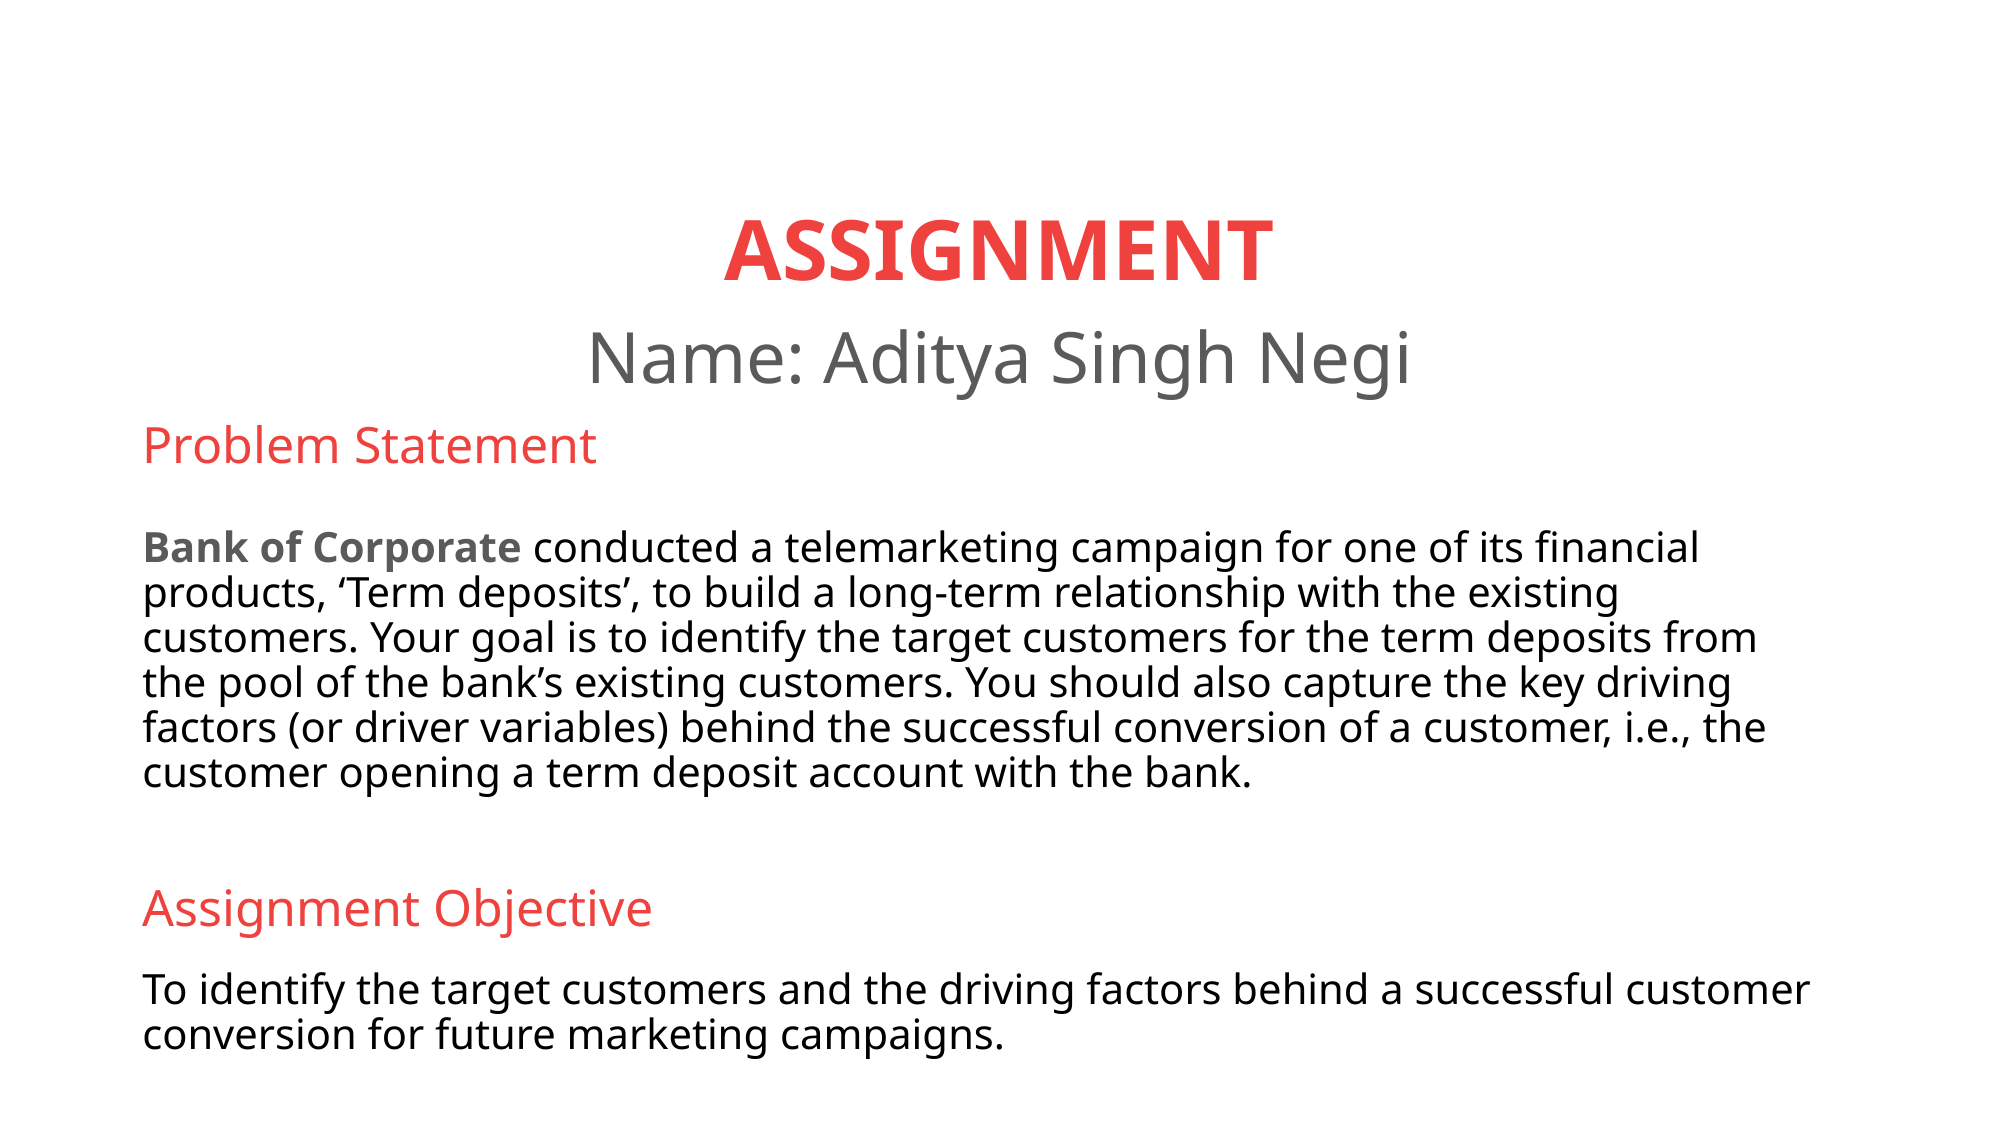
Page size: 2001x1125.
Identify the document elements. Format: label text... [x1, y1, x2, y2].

title ASSIGNMENT Name: Aditya Singh Negi [137, 195, 1863, 413]
list Problem Statement Bank of Corporate conducted a telemarketing campaign for one of its financial products, ‘Term deposits’, to build a long-term relationship with the existing customers. Your goal is to identify the target customers for the term deposits from the pool of the bank’s existing customers. You should also capture the key driving factors (or driver variables) behind the successful conversion of a customer, i.e., the customer opening a term deposit account with the bank. Assignment Objective To identify the target customers and the driving factors behind a successful customer conversion for future marketing campaigns. [119, 412, 1844, 1087]
